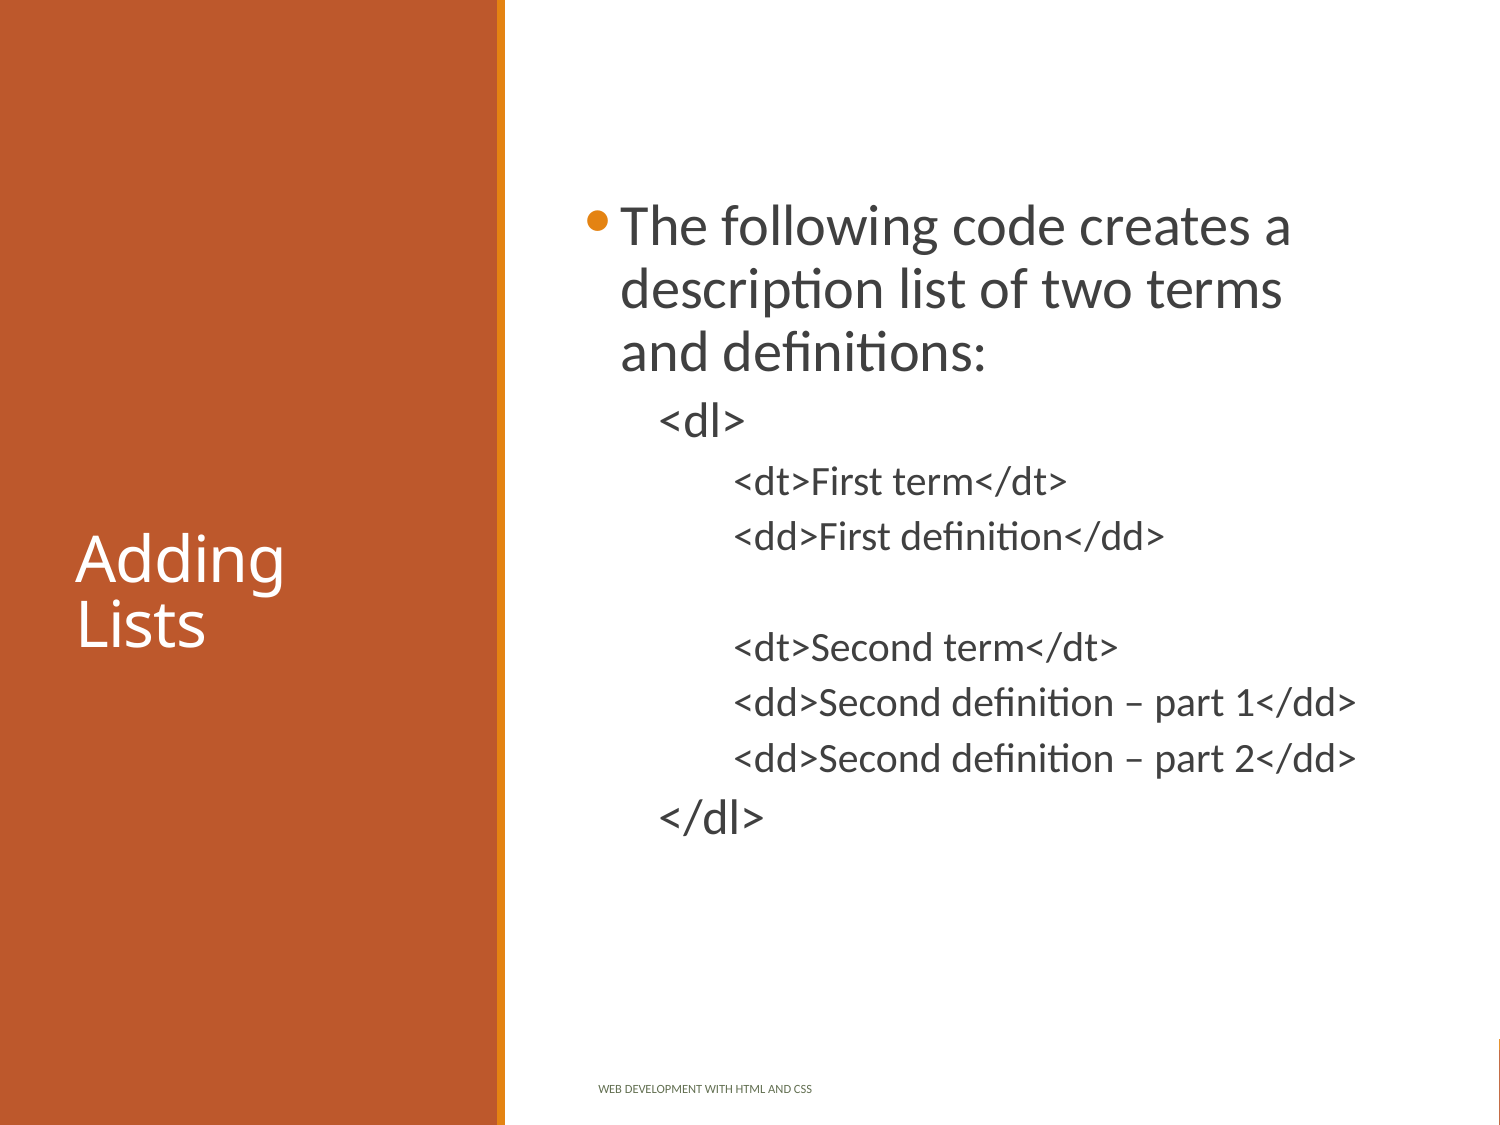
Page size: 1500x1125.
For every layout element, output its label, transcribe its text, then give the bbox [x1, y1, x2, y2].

text_box [506, 0, 1500, 1125]
footer Web Development with HTML and CSS [583, 1059, 1212, 1120]
title Adding Lists [60, 99, 441, 1026]
list The following code creates a description list of two terms and definitions: <dl> <dt>First term</dt> <dd>First definition</dd> <dt>Second term</dt> <dd>Second definition – part 1</dd> <dd>Second definition – part 2</dd> </dl> [583, 99, 1373, 281]
list The following code creates a description list of two terms and definitions: <dl> <dt>First term</dt> <dd>First definition</dd> <dt>Second term</dt> <dd>Second definition – part 1</dd> <dd>Second definition – part 2</dd> </dl> [583, 295, 1373, 1026]
text_box [496, 295, 506, 1125]
text_box [0, 0, 496, 1125]
text_box [496, 0, 506, 281]
